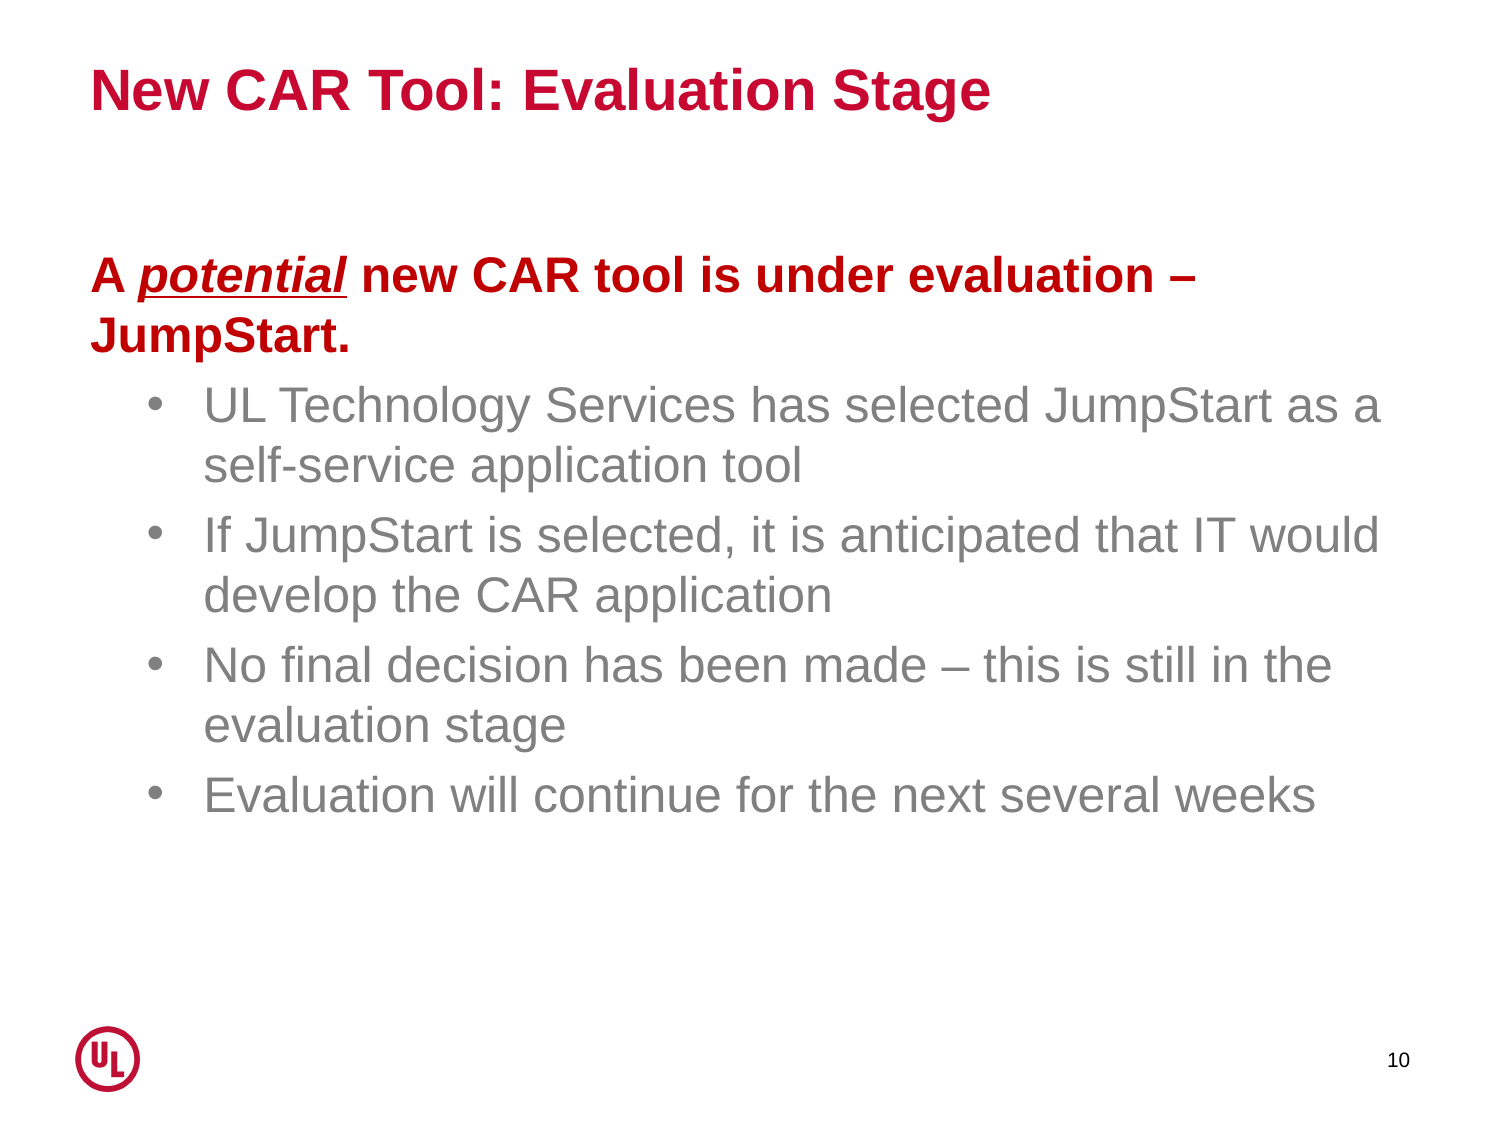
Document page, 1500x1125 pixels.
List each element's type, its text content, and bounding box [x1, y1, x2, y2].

title New CAR Tool: Evaluation Stage [75, 45, 1425, 202]
picture [75, 1026, 140, 1092]
slide_number 10 [1319, 1029, 1425, 1090]
list A potential new CAR tool is under evaluation – JumpStart. UL Technology Services has selected JumpStart as a self-service application tool If JumpStart is selected, it is anticipated that IT would develop the CAR application No final decision has been made – this is still in the evaluation stage Evaluation will continue for the next several weeks [75, 235, 1425, 1005]
